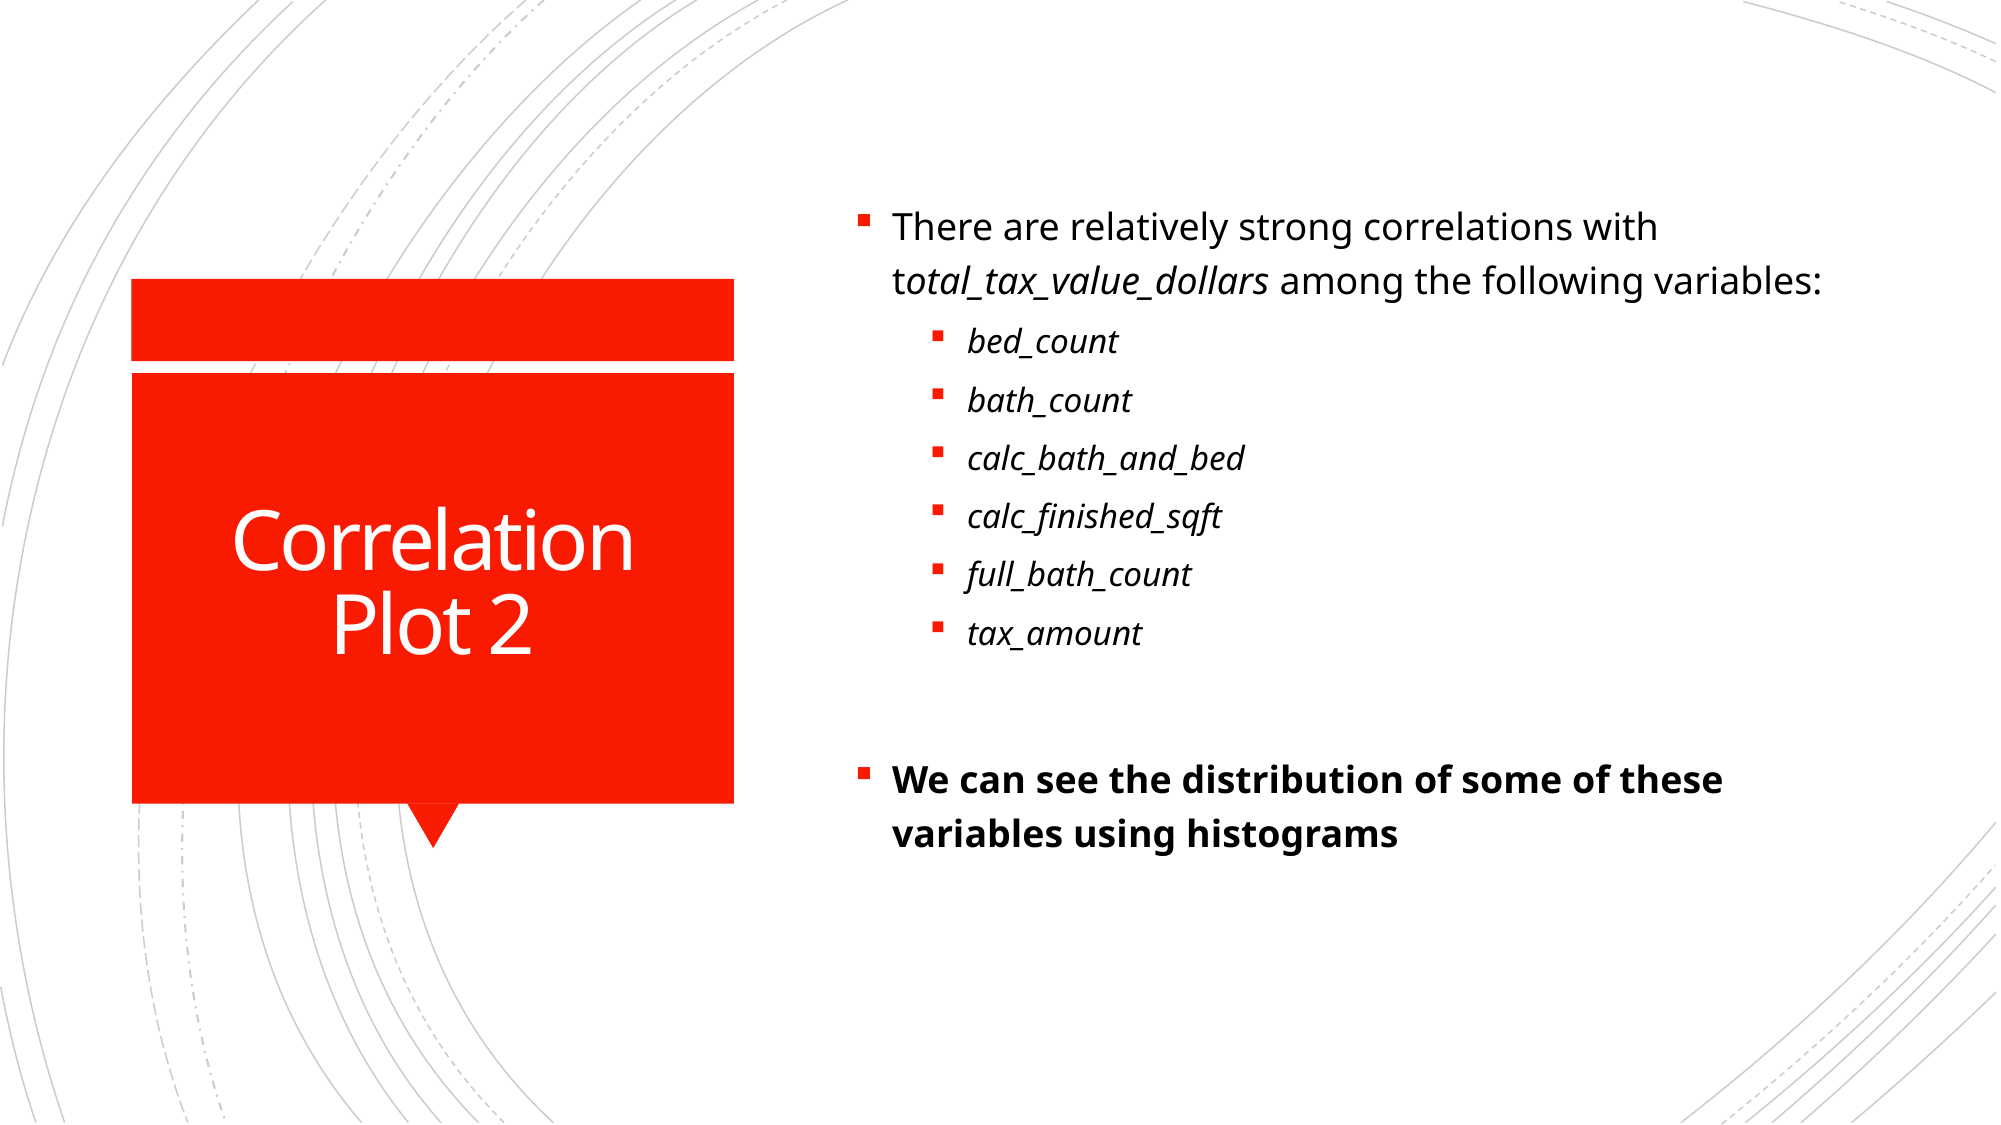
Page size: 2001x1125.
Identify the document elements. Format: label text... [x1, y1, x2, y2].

title Correlation Plot 2 [145, 385, 720, 789]
list There are relatively strong correlations with total_tax_value_dollars among the following variables: bed_count bath_count calc_bath_and_bed calc_finished_sqft full_bath_count tax_amount We can see the distribution of some of these variables using histograms [839, 131, 1871, 993]
